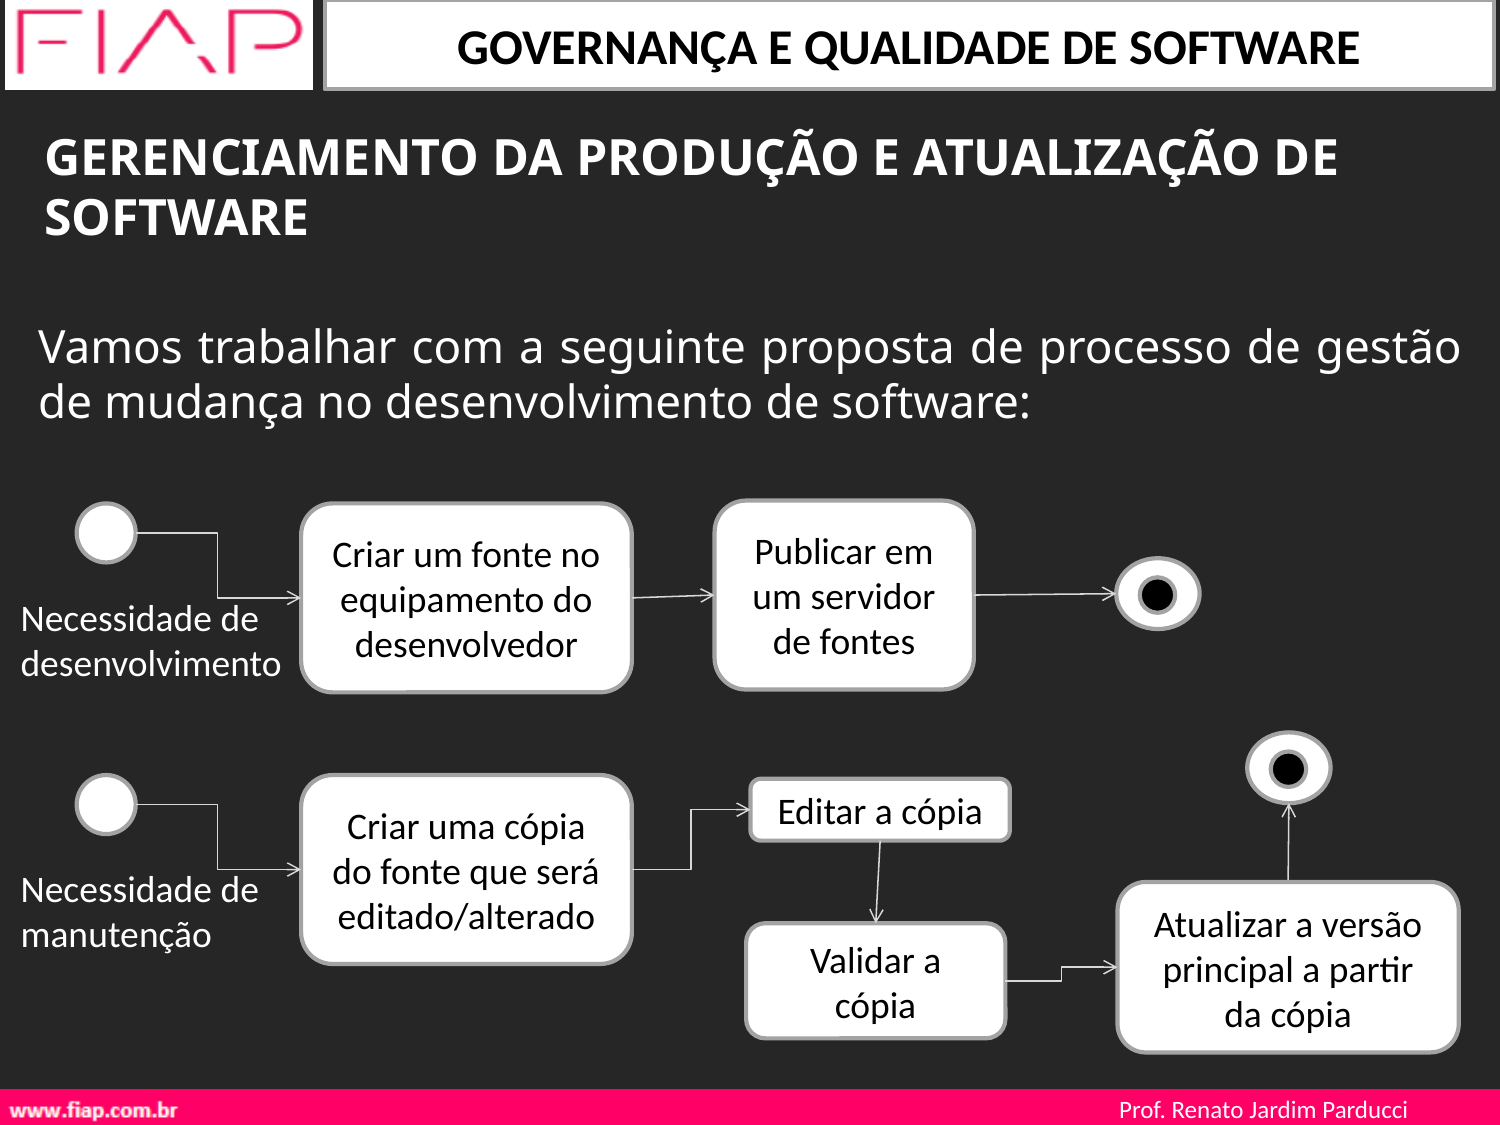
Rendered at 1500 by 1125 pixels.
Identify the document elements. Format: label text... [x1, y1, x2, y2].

text_box Publicar em um servidor de fontes [712, 498, 976, 692]
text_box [1005, 966, 1118, 981]
text_box Validar a cópia [744, 921, 1008, 1041]
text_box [875, 840, 881, 924]
text_box [1137, 575, 1178, 615]
text_box Editar a cópia [748, 776, 1012, 843]
text_box [1245, 730, 1333, 806]
text_box Necessidade de desenvolvimento [5, 586, 313, 691]
text_box [1268, 749, 1309, 789]
text_box [74, 772, 138, 837]
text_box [631, 809, 751, 870]
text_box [135, 532, 302, 599]
text_box Necessidade de manutenção [5, 857, 313, 963]
text_box Criar um fonte no equipamento do desenvolvedor [299, 501, 634, 695]
text_box GERENCIAMENTO DA PRODUÇÃO E ATUALIZAÇÃO DE SOFTWARE [29, 118, 1413, 246]
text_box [631, 594, 715, 599]
text_box Criar uma cópia do fonte que será editado/alterado [299, 772, 634, 967]
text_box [135, 804, 302, 870]
text_box Vamos trabalhar com a seguinte proposta de processo de gestão de mudança no desenvolvimento de software: [23, 310, 1478, 538]
text_box [1114, 556, 1202, 632]
text_box Atualizar a versão principal a partir da cópia [1115, 879, 1461, 1055]
text_box [74, 501, 138, 565]
